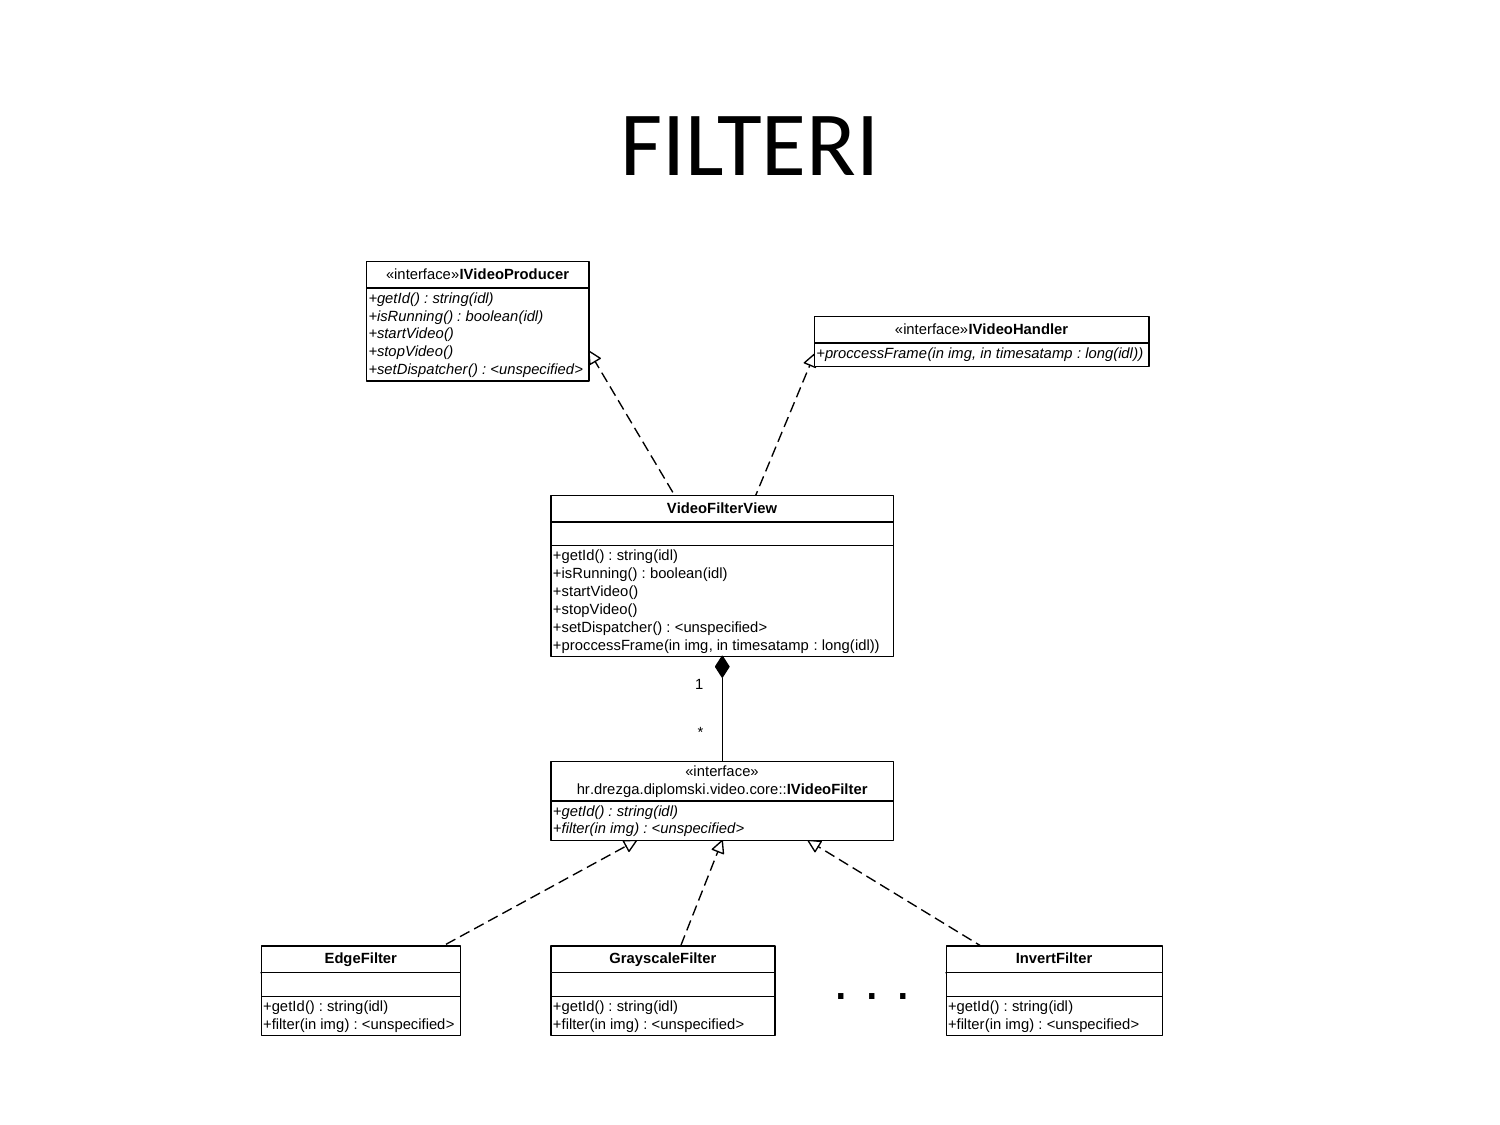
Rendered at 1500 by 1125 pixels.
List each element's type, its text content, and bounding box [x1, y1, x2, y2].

title FILTERI [75, 45, 1425, 233]
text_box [257, 257, 1232, 1040]
